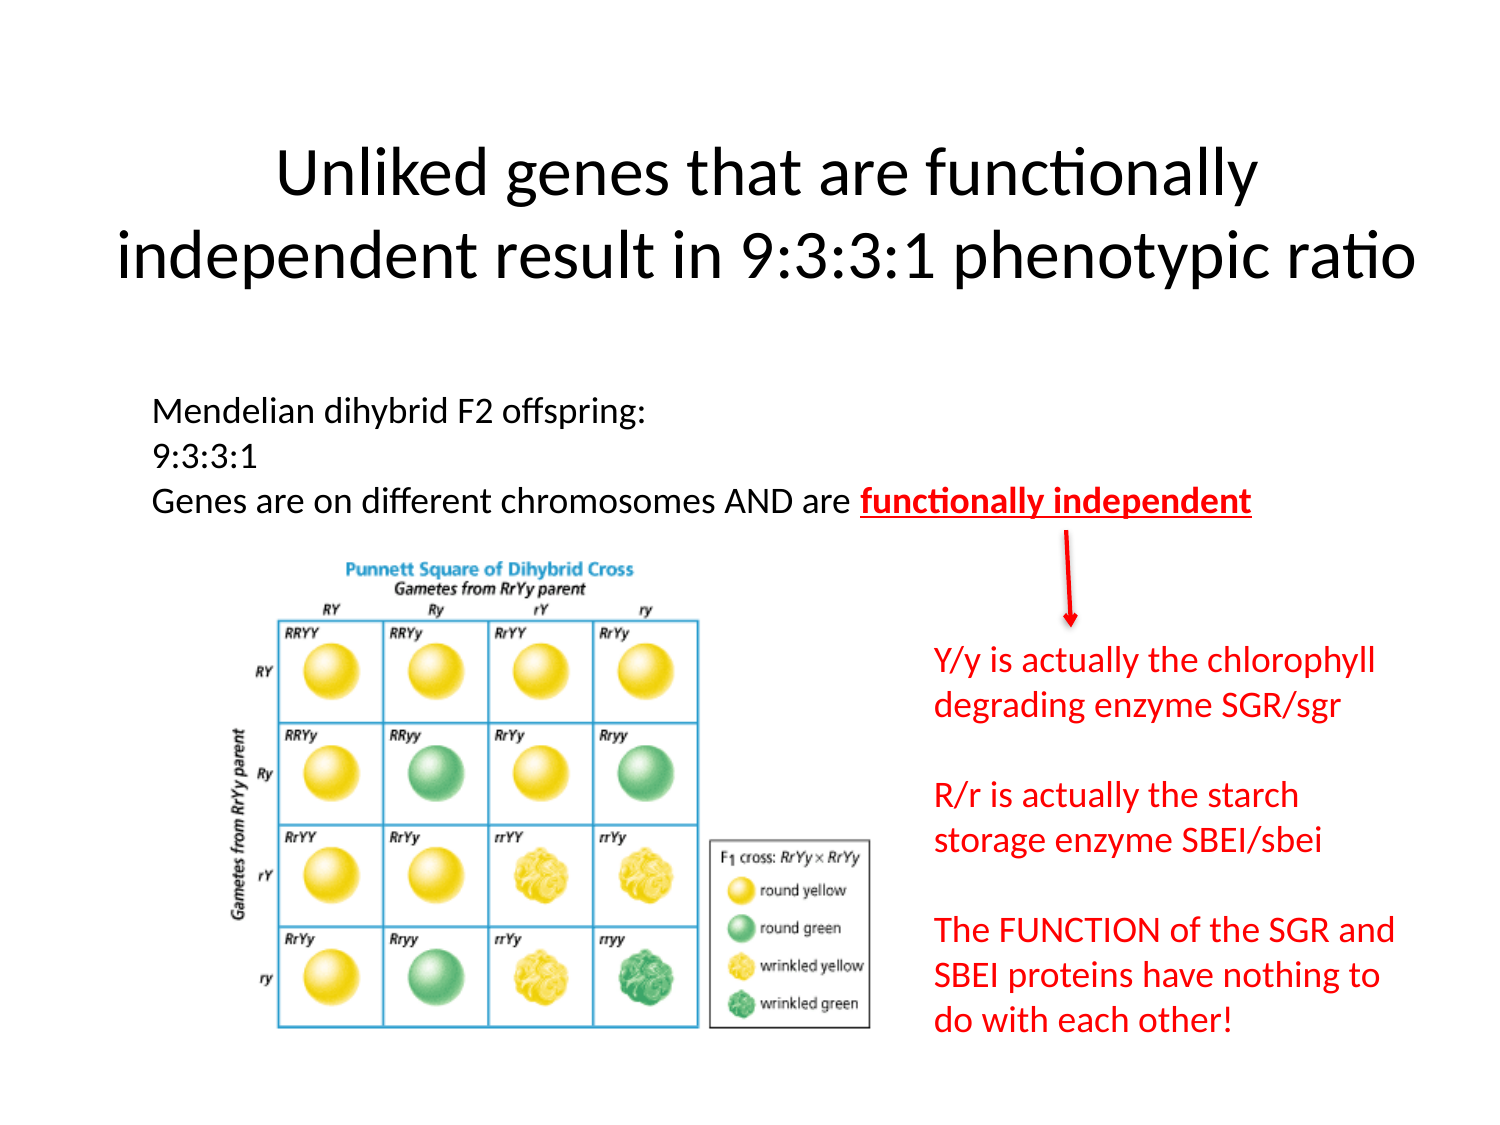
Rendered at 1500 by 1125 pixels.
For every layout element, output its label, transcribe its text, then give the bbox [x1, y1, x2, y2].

text_box Y/y is actually the chlorophyll degrading enzyme SGR/sgr R/r is actually the starch storage enzyme SBEI/sbei The FUNCTION of the SGR and SBEI proteins have nothing to do with each other! [919, 627, 1422, 1048]
text_box Mendelian dihybrid F2 offspring: 9:3:3:1 Genes are on different chromosomes AND are functionally independent [136, 378, 1400, 529]
title Unliked genes that are functionally independent result in 9:3:3:1 phenotypic ratio [93, 115, 1444, 303]
picture [227, 561, 884, 1046]
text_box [1065, 529, 1072, 628]
